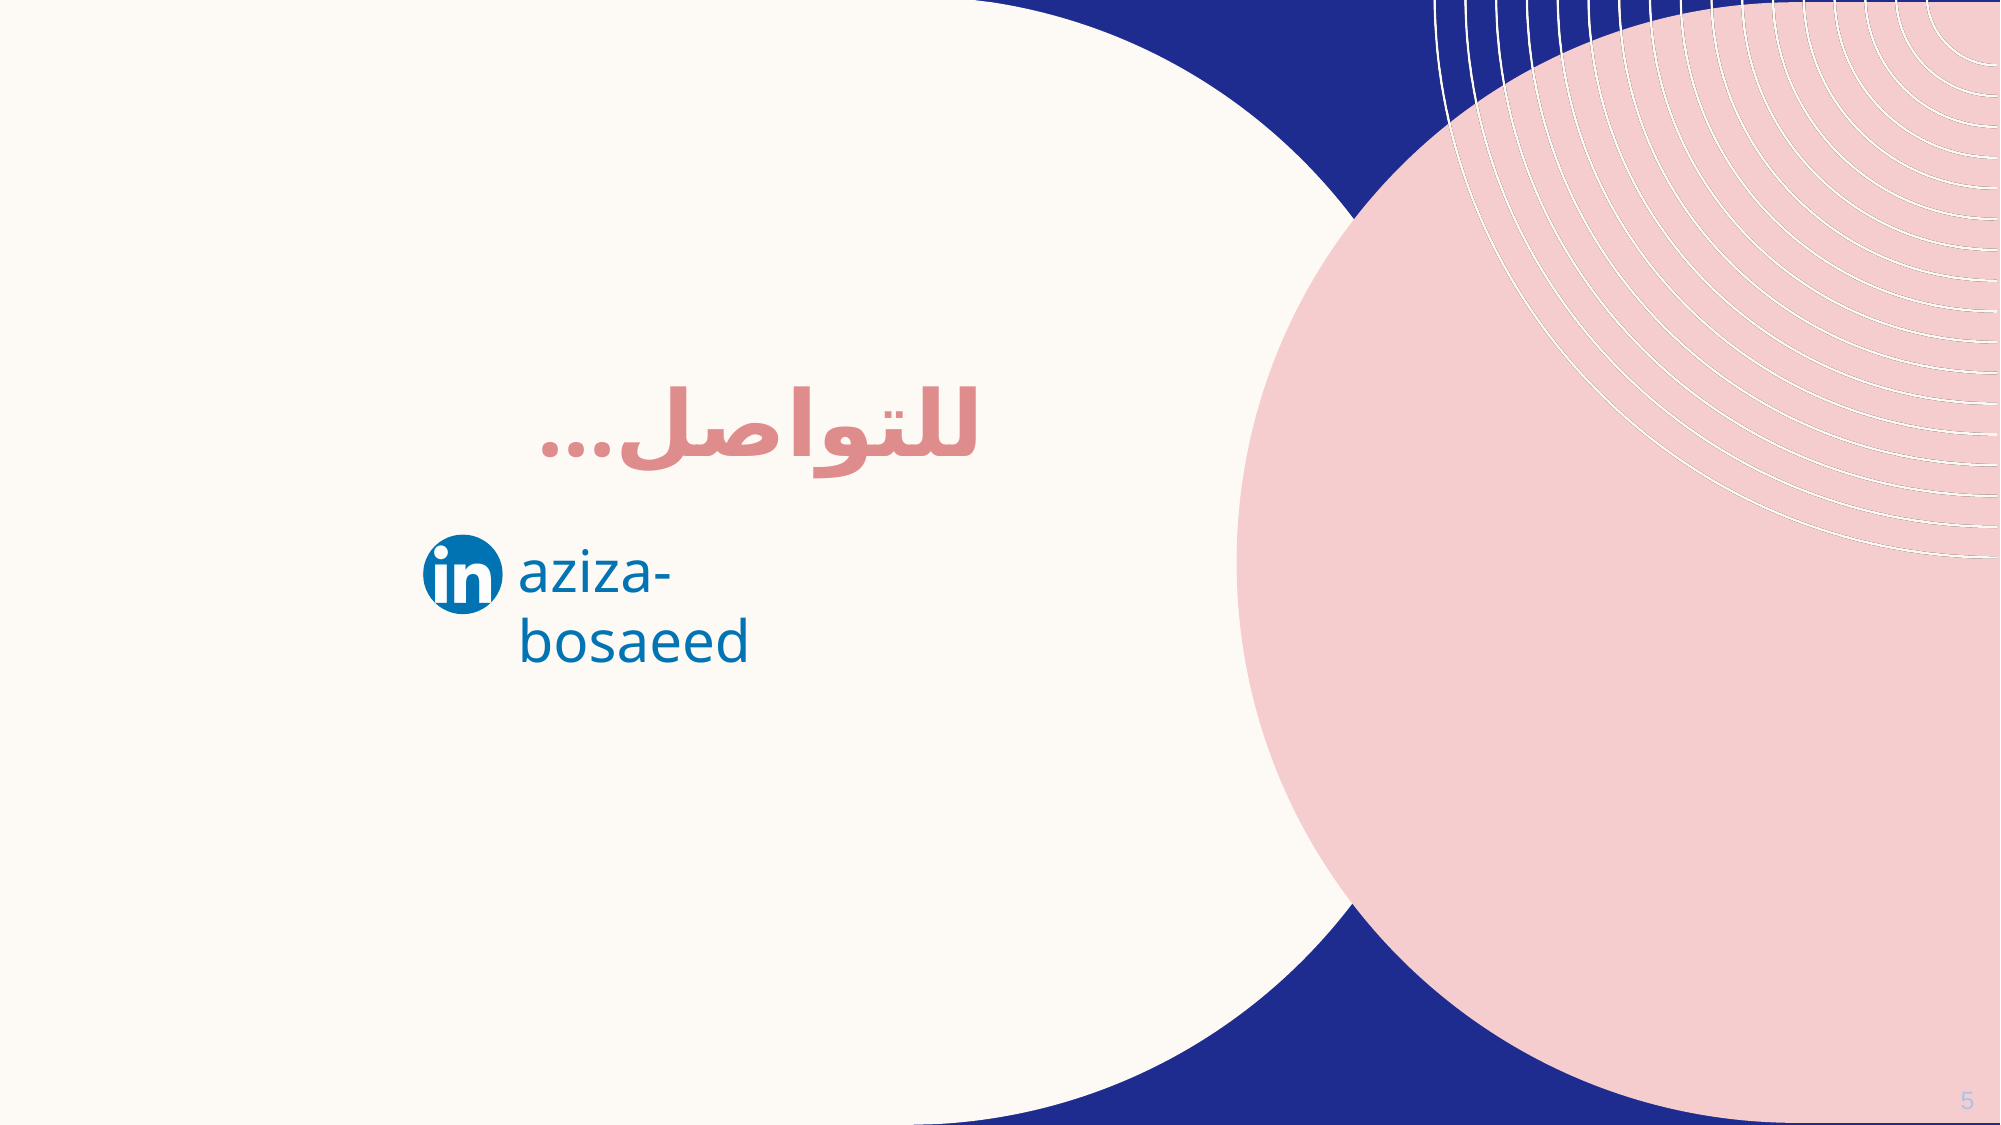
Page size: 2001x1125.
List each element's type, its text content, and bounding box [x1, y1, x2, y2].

picture [1433, 0, 1997, 559]
subtitle aziza-bosaeed [503, 534, 876, 615]
title للتواصل... [316, 372, 1000, 483]
text_box 5 [1934, 1077, 2000, 1124]
picture [423, 534, 503, 615]
